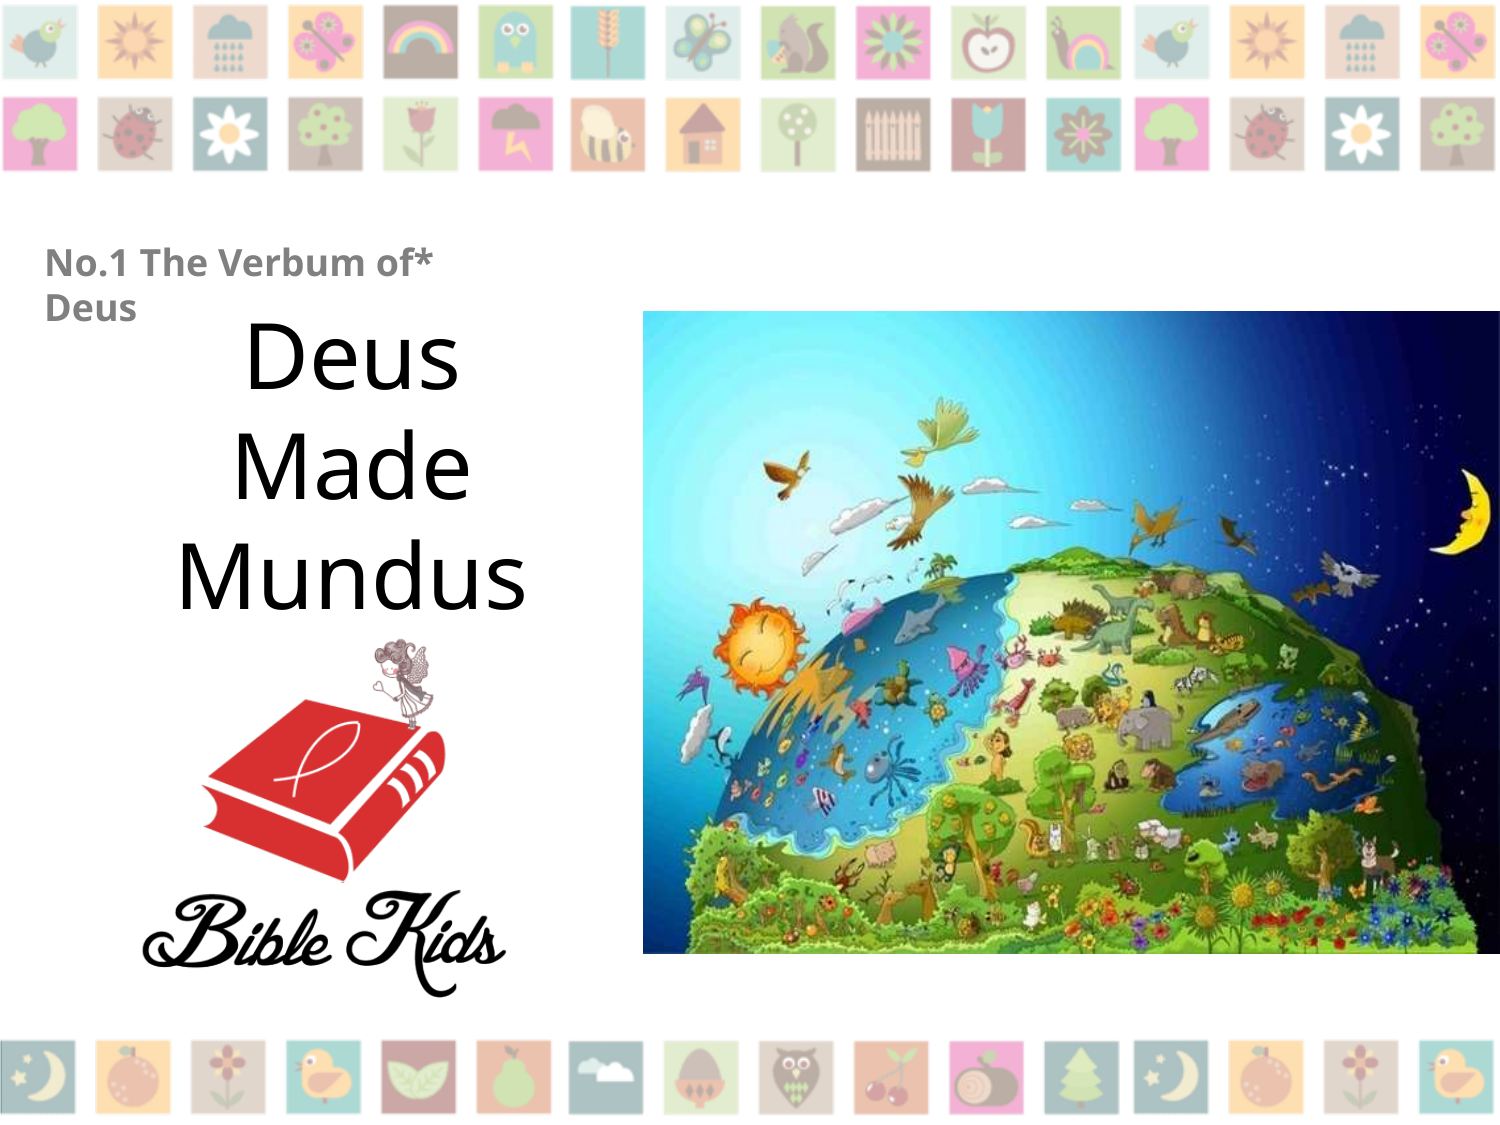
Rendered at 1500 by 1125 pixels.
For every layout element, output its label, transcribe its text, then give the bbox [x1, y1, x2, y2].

text_box No.1 The Verbum of* Deus [29, 231, 479, 290]
picture [117, 600, 544, 1027]
picture [643, 311, 1500, 955]
text_box Deus Made Mundus [29, 290, 675, 636]
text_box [0, 1028, 1500, 1118]
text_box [0, 3, 1500, 181]
